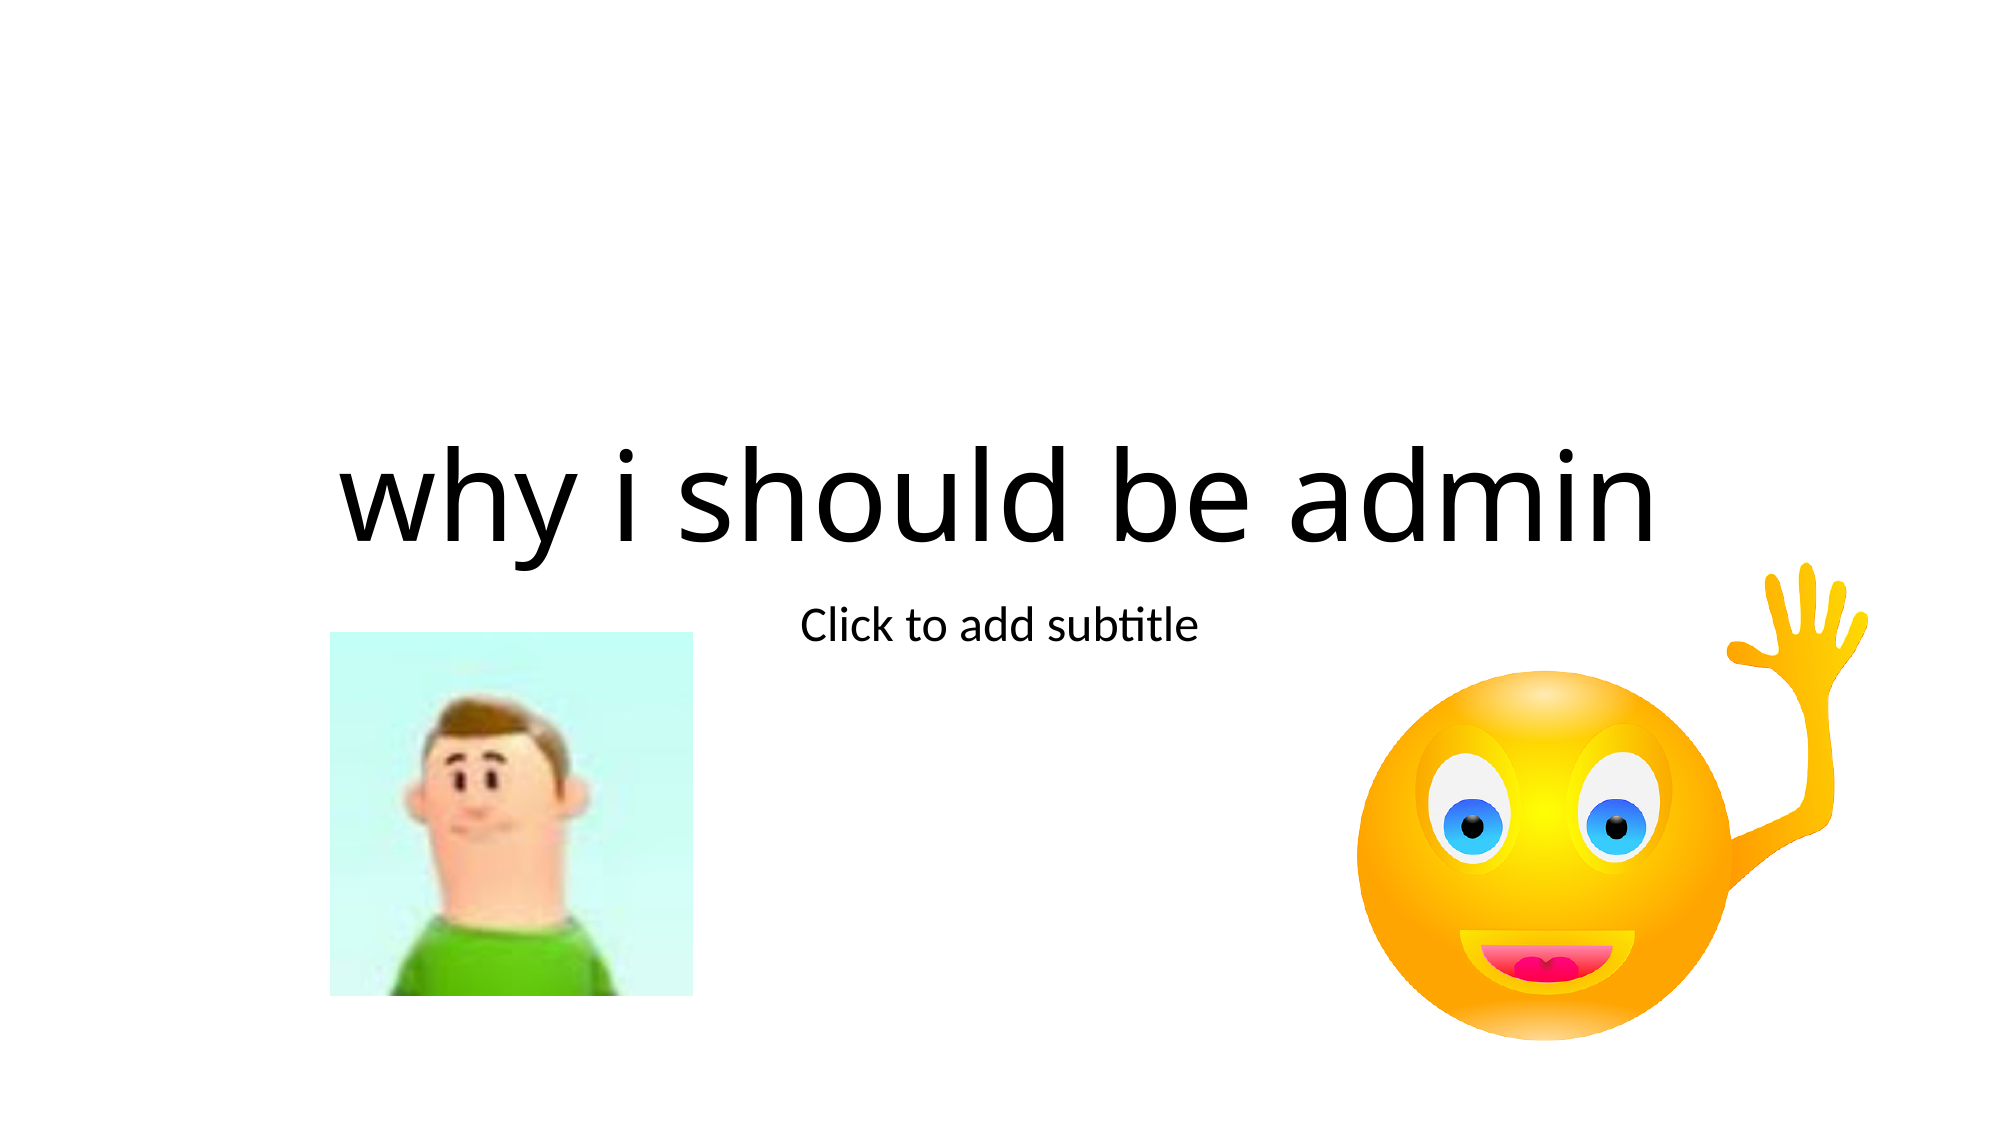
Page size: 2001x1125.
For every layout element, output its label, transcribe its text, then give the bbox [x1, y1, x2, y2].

title why i should be admin [249, 184, 1750, 576]
picture [330, 632, 693, 996]
subtitle Click to add subtitle [249, 590, 1357, 863]
picture [1357, 562, 1868, 1041]
